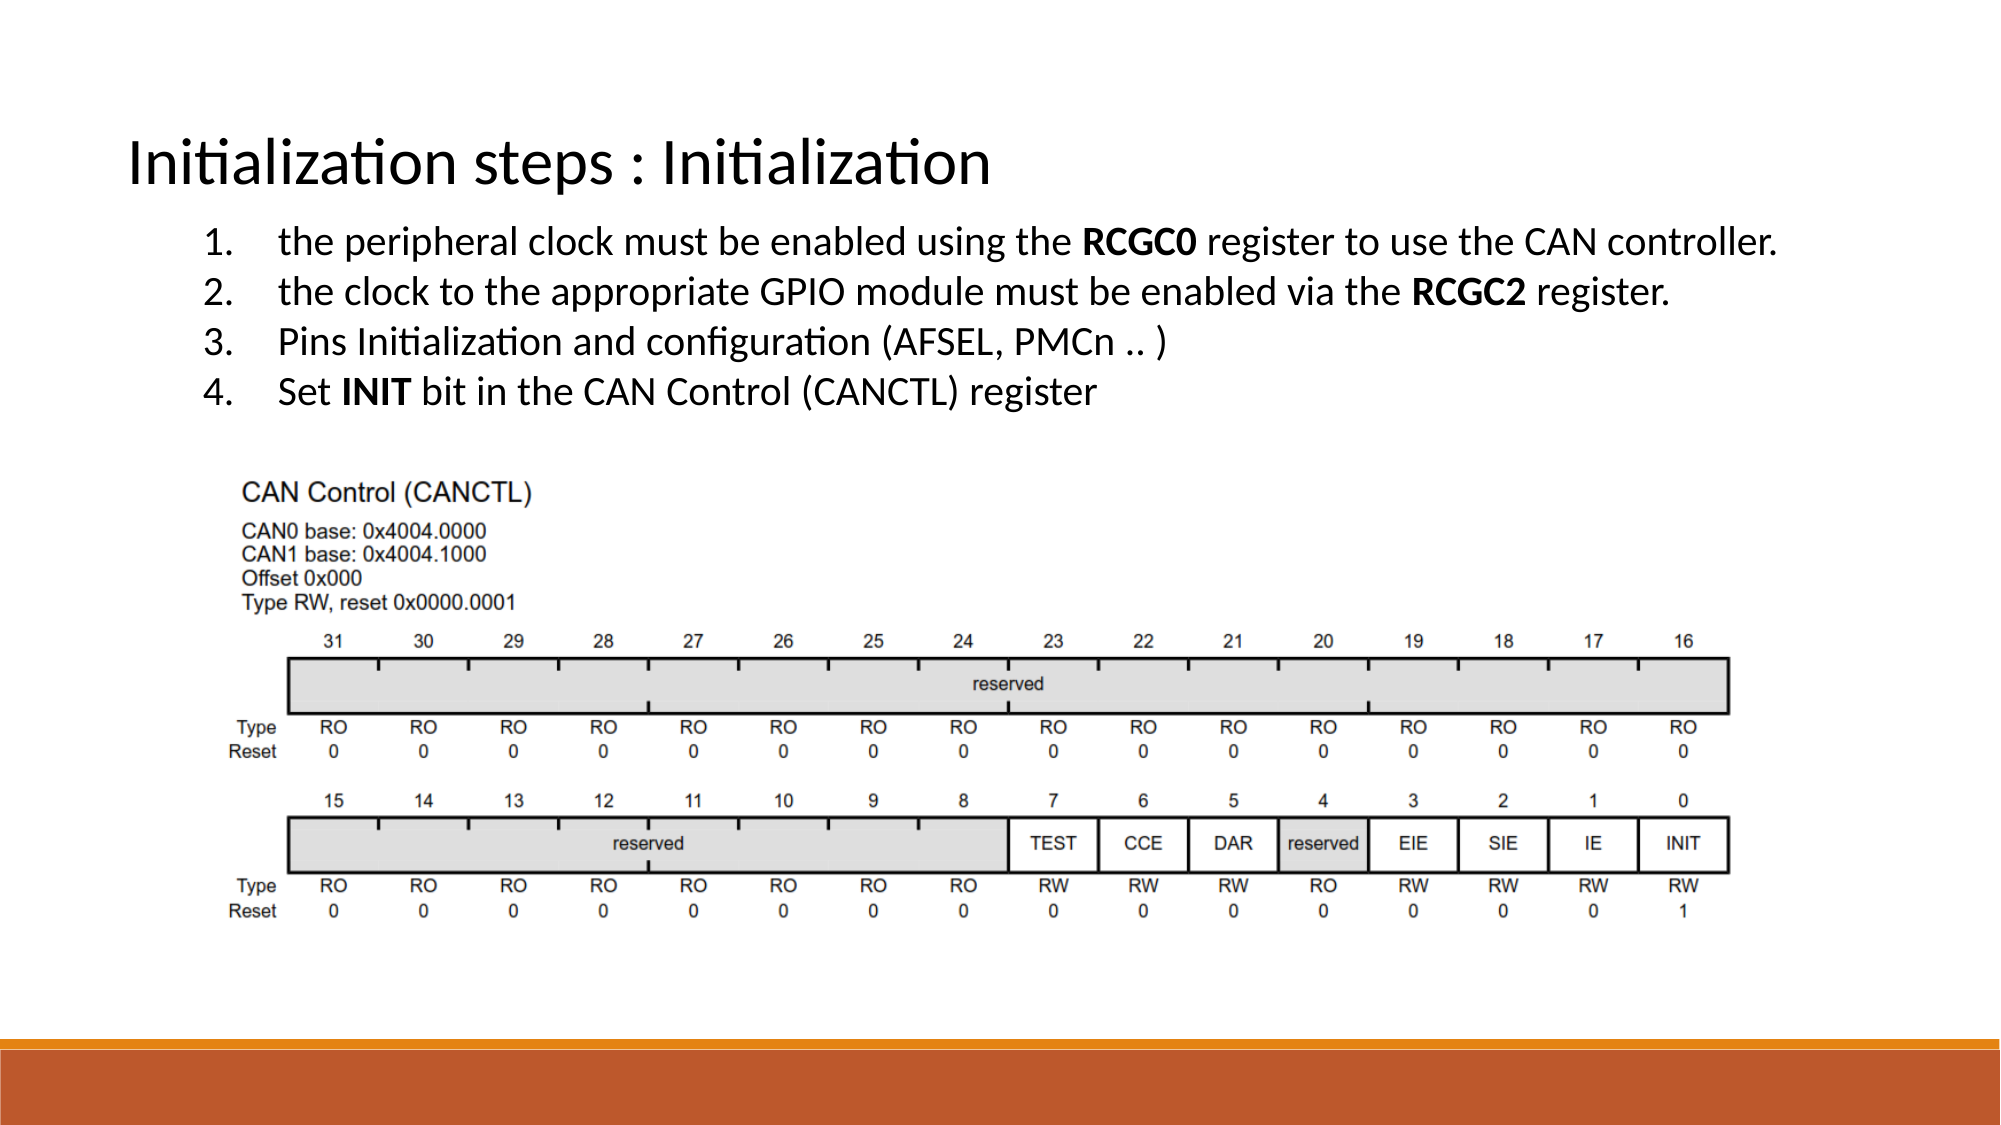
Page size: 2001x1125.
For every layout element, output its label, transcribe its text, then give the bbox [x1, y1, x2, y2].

picture [183, 462, 1749, 953]
text_box the peripheral clock must be enabled using the RCGC0 register to use the CAN controller. the clock to the appropriate GPIO module must be enabled via the RCGC2 register. Pins Initialization and configuration (AFSEL, PMCn .. ) Set INIT bit in the CAN Control (CANCTL) register [113, 206, 1870, 521]
text_box Initialization steps : Initialization [113, 110, 1860, 205]
